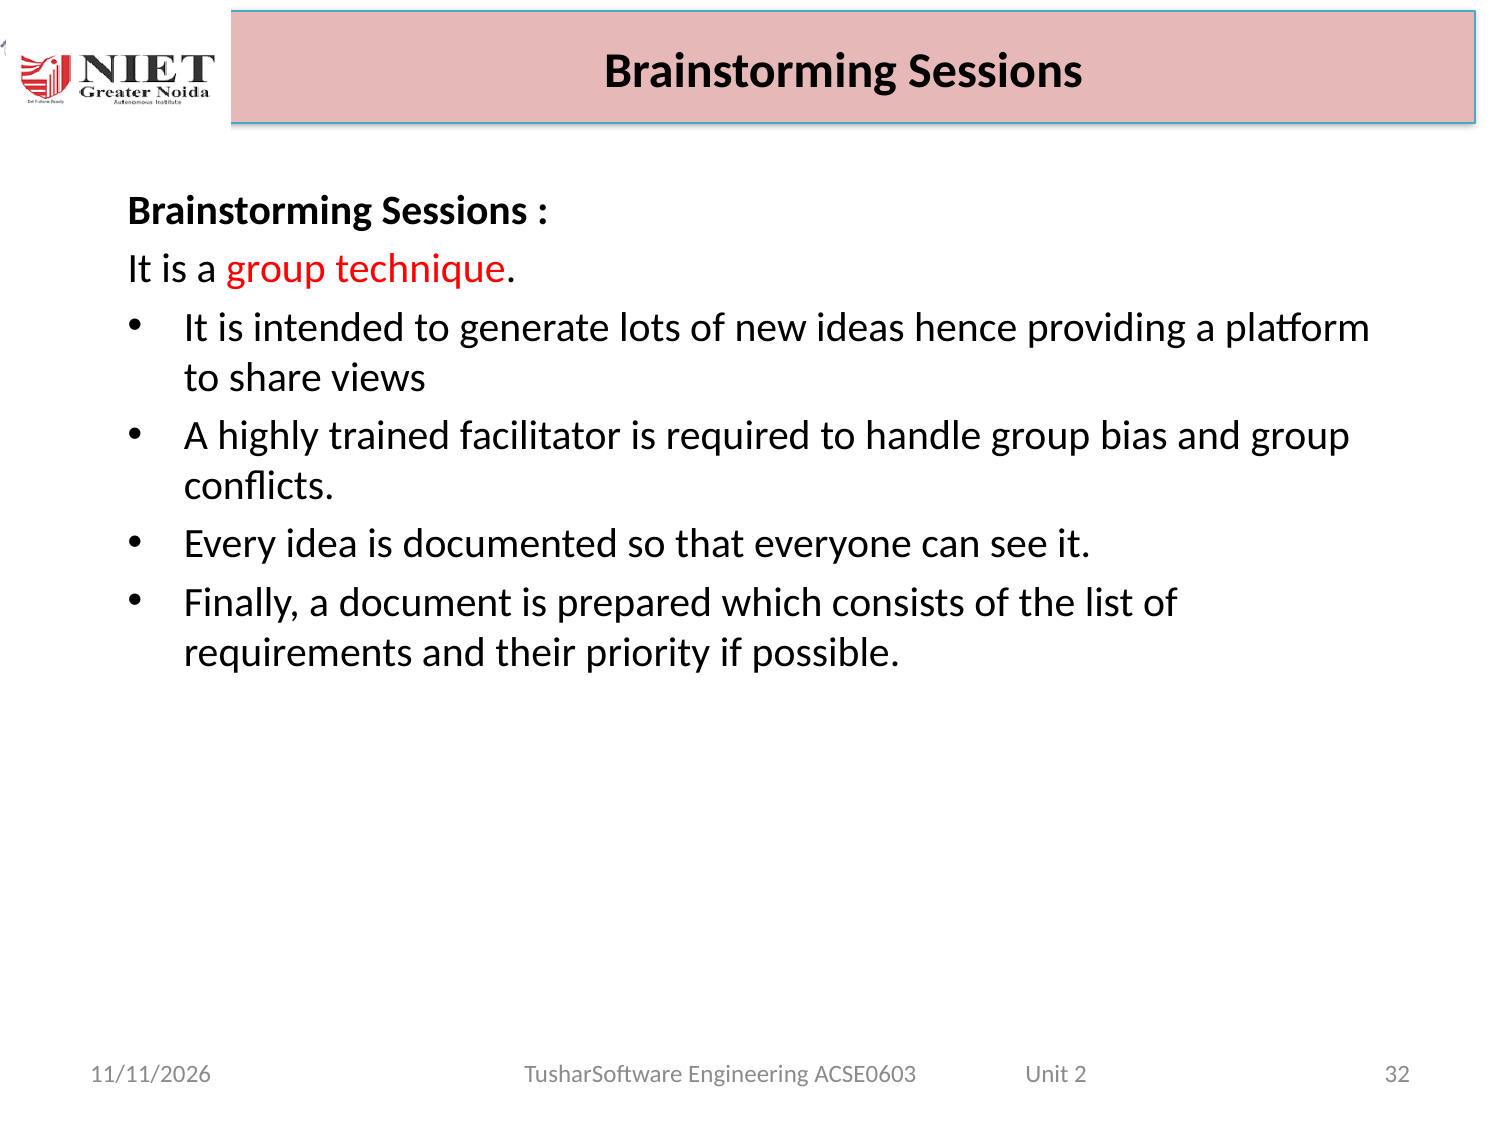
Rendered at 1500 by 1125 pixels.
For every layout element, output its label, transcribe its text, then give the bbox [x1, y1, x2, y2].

slide_number 32 [1074, 1042, 1425, 1103]
text_box Brainstorming Sessions [235, 10, 1476, 124]
list Brainstorming Sessions : It is a group technique. It is intended to generate lots of new ideas hence providing a platform to share views A highly trained facilitator is required to handle group bias and group conflicts. Every idea is documented so that everyone can see it. Finally, a document is prepared which consists of the list of requirements and their priority if possible. [112, 174, 1400, 988]
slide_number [75, 1042, 312, 1103]
footer TusharSoftware Engineering ACSE0603 Unit 2 [312, 1042, 1074, 1103]
picture [0, 5, 231, 153]
